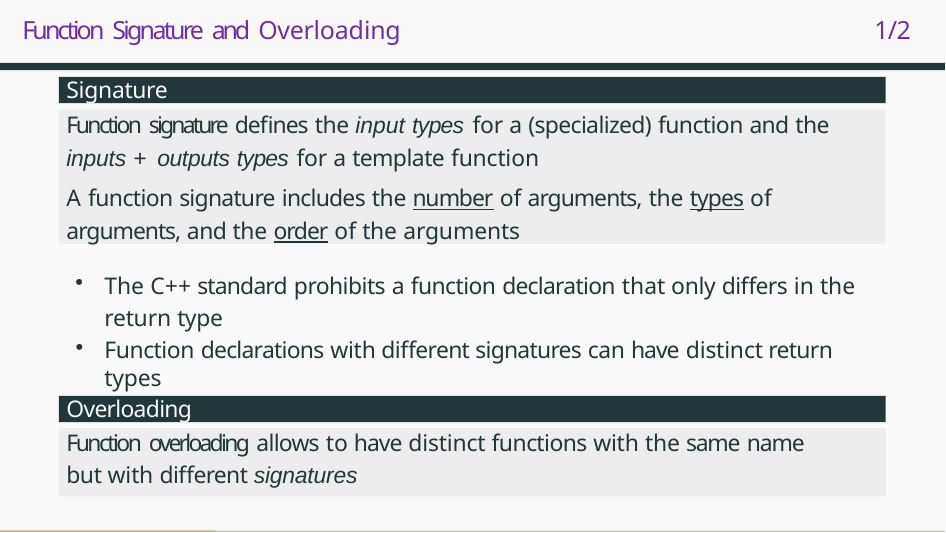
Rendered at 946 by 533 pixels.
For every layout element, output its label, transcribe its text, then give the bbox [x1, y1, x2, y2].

title Function Signature and Overloading 1/2 [20, 12, 916, 104]
text_box [58, 428, 886, 497]
text_box Overloading [58, 395, 886, 423]
text_box Signature [58, 76, 886, 104]
text_box Function signature defines the input types for a (specialized) function and the inputs + outputs types for a template function A function signature includes the number of arguments, the types of arguments, and the order of the arguments [58, 109, 886, 244]
text_box The C++ standard prohibits a function declaration that only differs in the return type Function declarations with different signatures can have distinct return types [73, 264, 879, 392]
text_box Function overloading allows to have distinct functions with the same name but with different signatures [64, 421, 916, 489]
